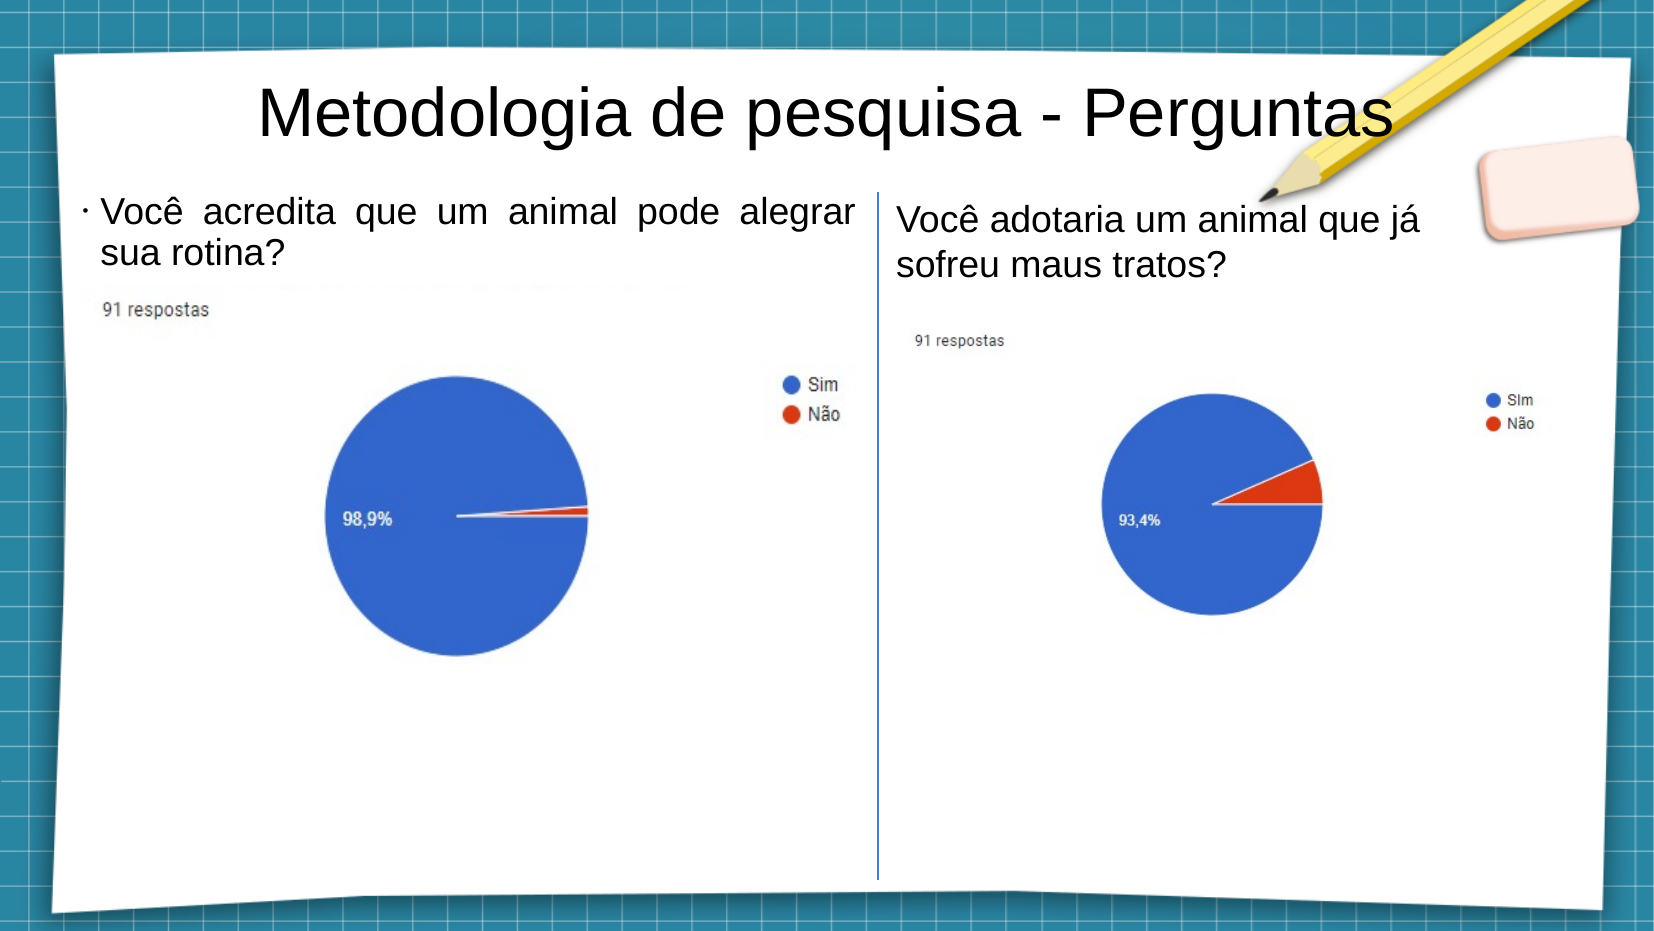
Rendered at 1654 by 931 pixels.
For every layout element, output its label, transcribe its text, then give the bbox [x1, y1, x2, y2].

list Você acredita que um animal pode alegrar sua rotina? [82, 192, 856, 284]
text_box Você adotaria um animal que já sofreu maus tratos? [881, 187, 1446, 293]
title Metodologia de pesquisa - Perguntas [82, 37, 1571, 193]
picture [0, 0, 1654, 931]
